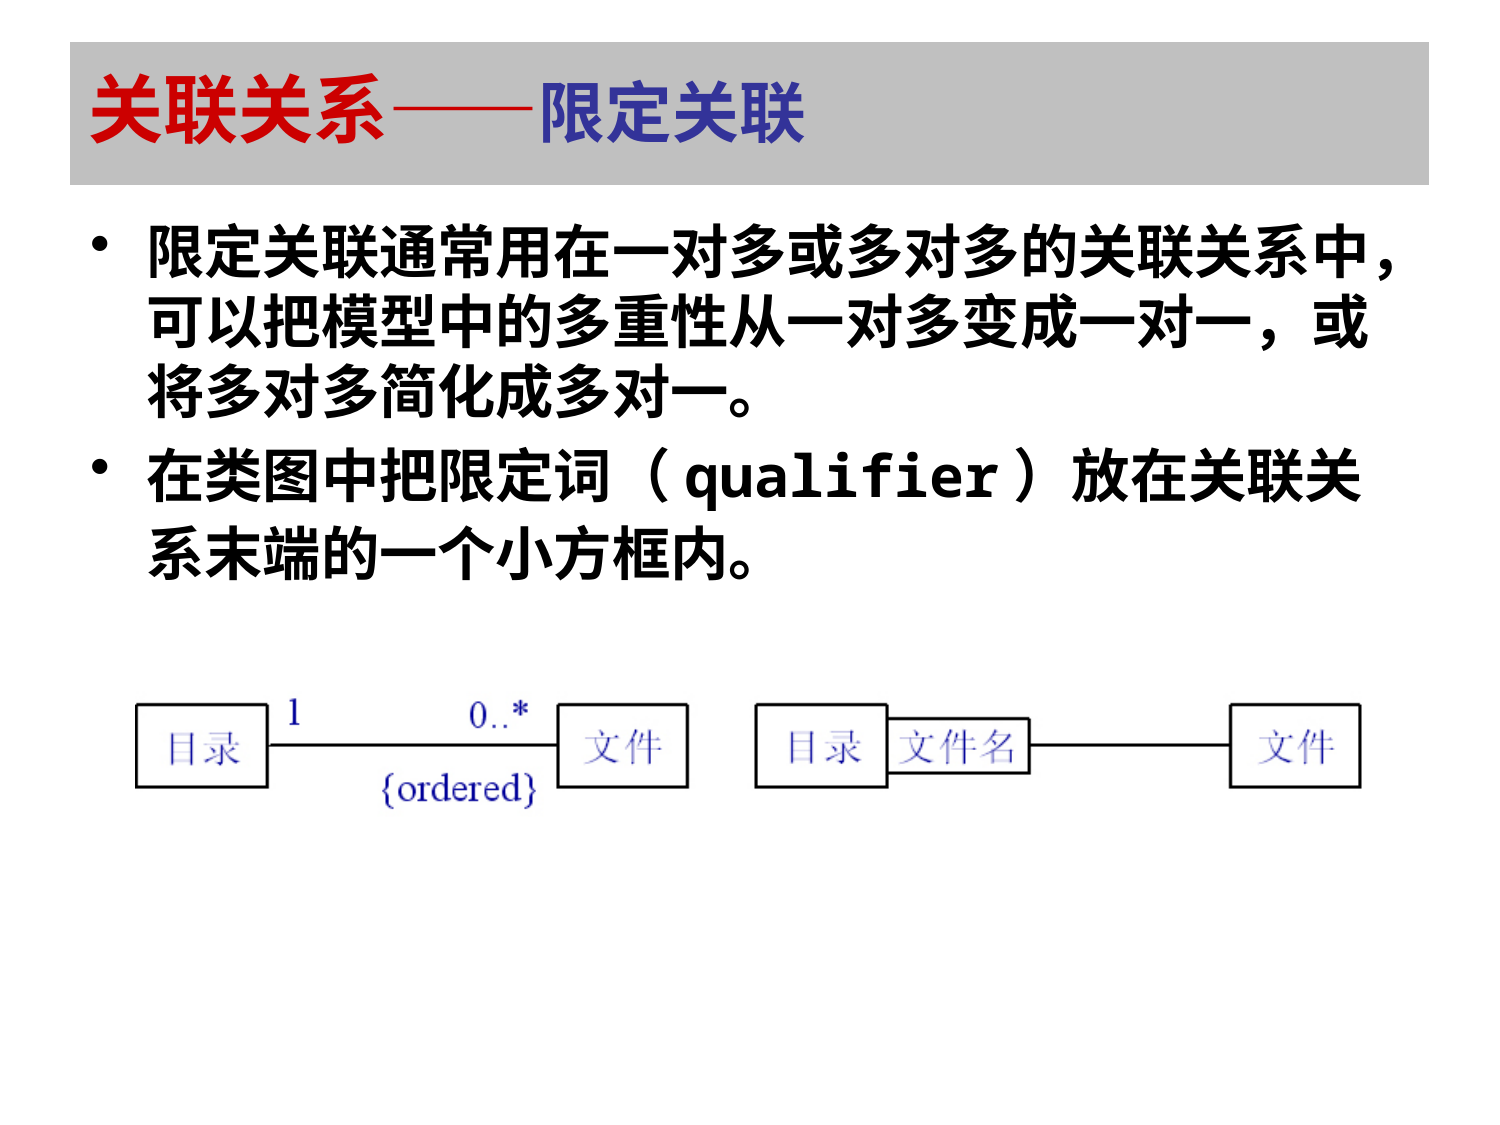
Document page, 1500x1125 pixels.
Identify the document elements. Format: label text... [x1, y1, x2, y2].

title 关联关系——限定关联 [73, 42, 1425, 173]
list 限定关联通常用在一对多或多对多的关联关系中，可以把模型中的多重性从一对多变成一对一，或将多对多简化成多对一。 在类图中把限定词（qualifier）放在关联关系末端的一个小方框内。 [74, 207, 1426, 1006]
picture [70, 42, 1429, 185]
picture [135, 680, 1365, 820]
